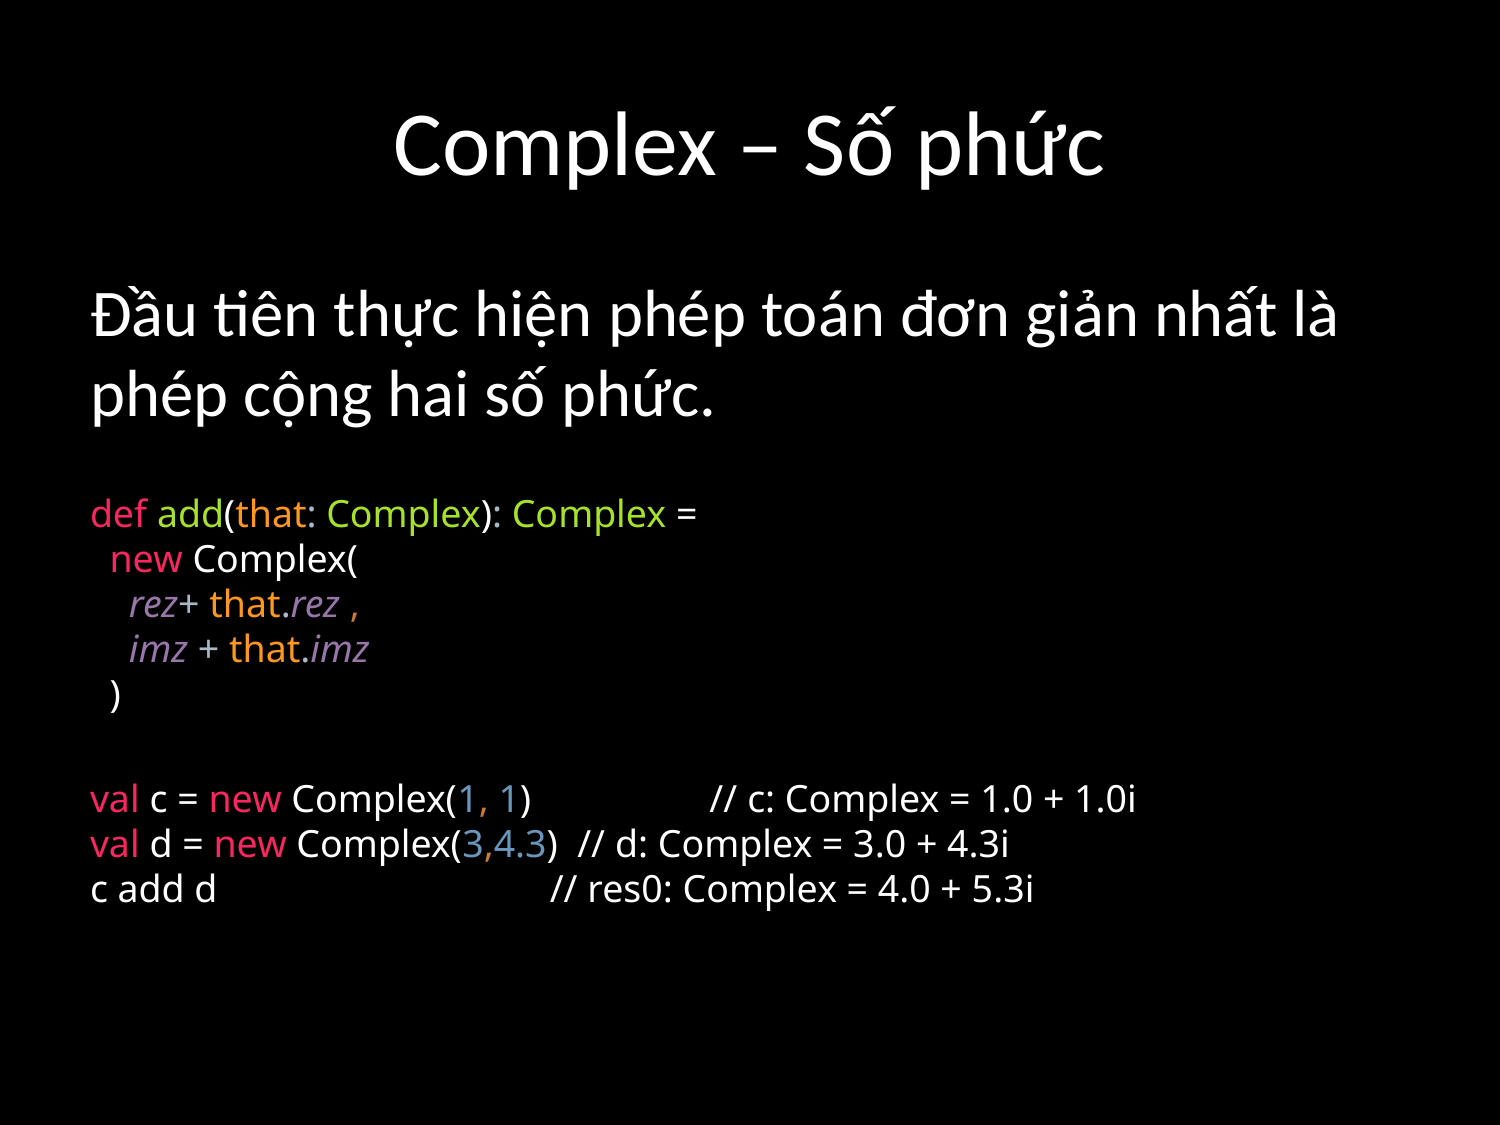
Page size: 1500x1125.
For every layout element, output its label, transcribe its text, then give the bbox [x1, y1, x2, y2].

list Đầu tiên thực hiện phép toán đơn giản nhất là phép cộng hai số phức. def add(that: Complex): Complex = new Complex( rez+ that.rez , imz + that.imz ) val c = new Complex(1, 1) // c: Complex = 1.0 + 1.0i val d = new Complex(3,4.3) // d: Complex = 3.0 + 4.3i c add d // res0: Complex = 4.0 + 5.3i [75, 262, 1425, 1005]
title Complex – Số phức [75, 45, 1425, 233]
